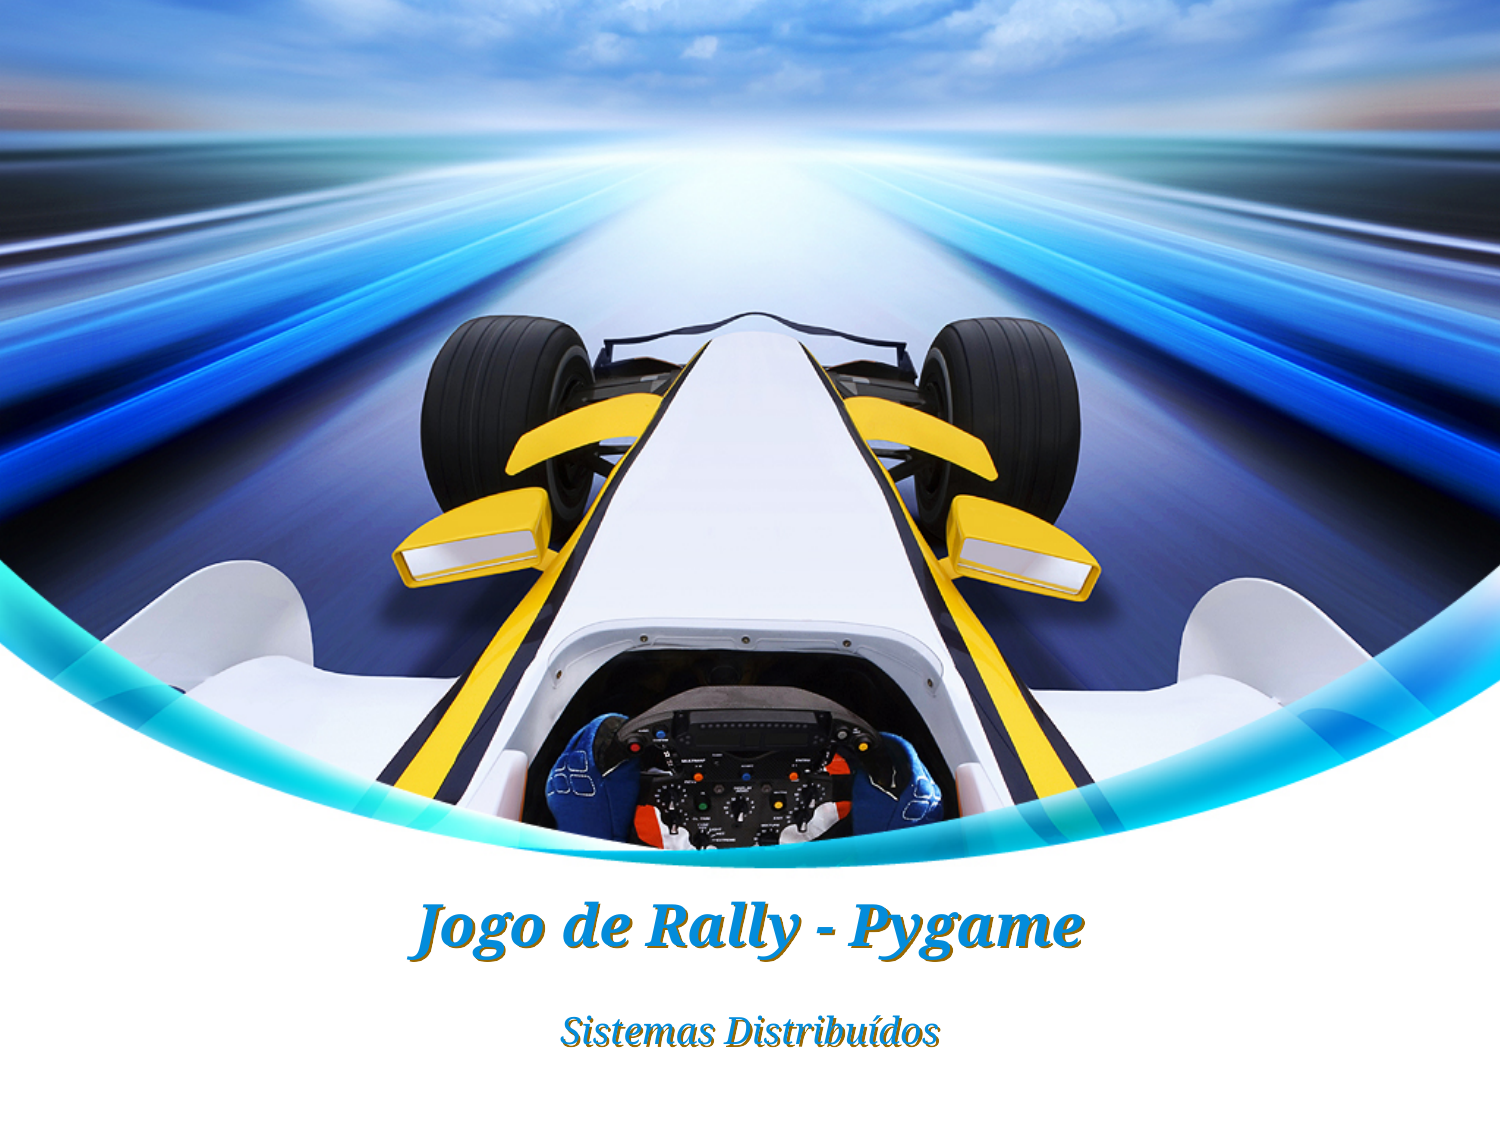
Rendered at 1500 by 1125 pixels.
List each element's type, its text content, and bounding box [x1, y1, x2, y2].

subtitle Sistemas Distribuídos [413, 999, 1087, 1083]
title Jogo de Rally - Pygame [330, 869, 1170, 977]
picture [0, 0, 1500, 1125]
